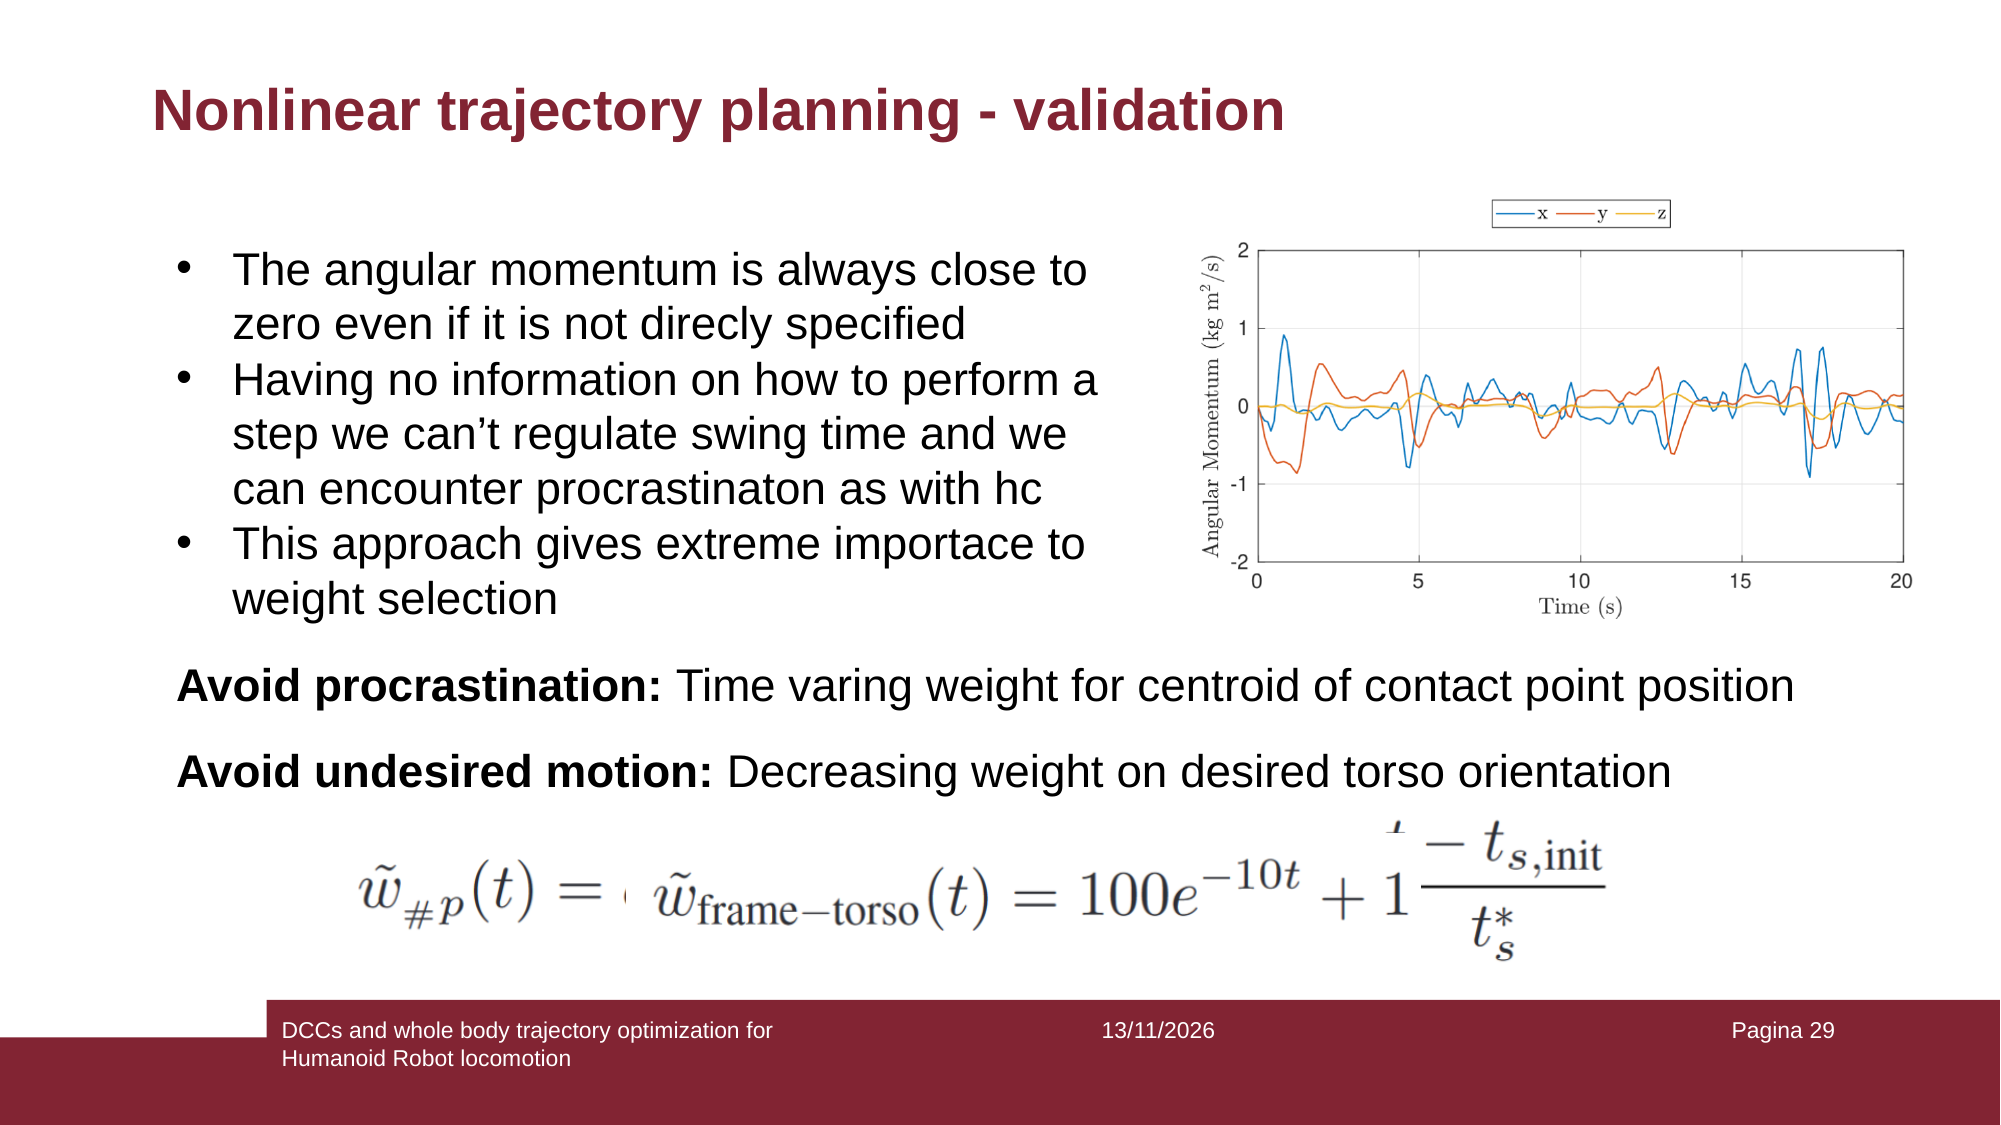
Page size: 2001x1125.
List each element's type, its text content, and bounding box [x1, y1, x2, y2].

picture [329, 807, 1621, 979]
text_box Avoid undesired motion: Decreasing weight on desired torso orientation [161, 734, 1886, 805]
text_box Avoid procrastination: Time varing weight for centroid of contact point position [161, 648, 1850, 719]
text_box The angular momentum is always close to zero even if it is not direcly specified Having no information on how to perform a step we can’t regulate swing time and we can encounter procrastinaton as with hc This approach gives extreme importace to weight selection [161, 231, 1154, 632]
picture [1188, 193, 1917, 619]
footer DCCs and whole body trajectory optimization for Humanoid Robot locomotion [266, 1008, 900, 1084]
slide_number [950, 1008, 1367, 1084]
slide_number Pagina 29 [1433, 1008, 1850, 1084]
title Nonlinear trajectory planning - validation [137, 64, 1792, 148]
